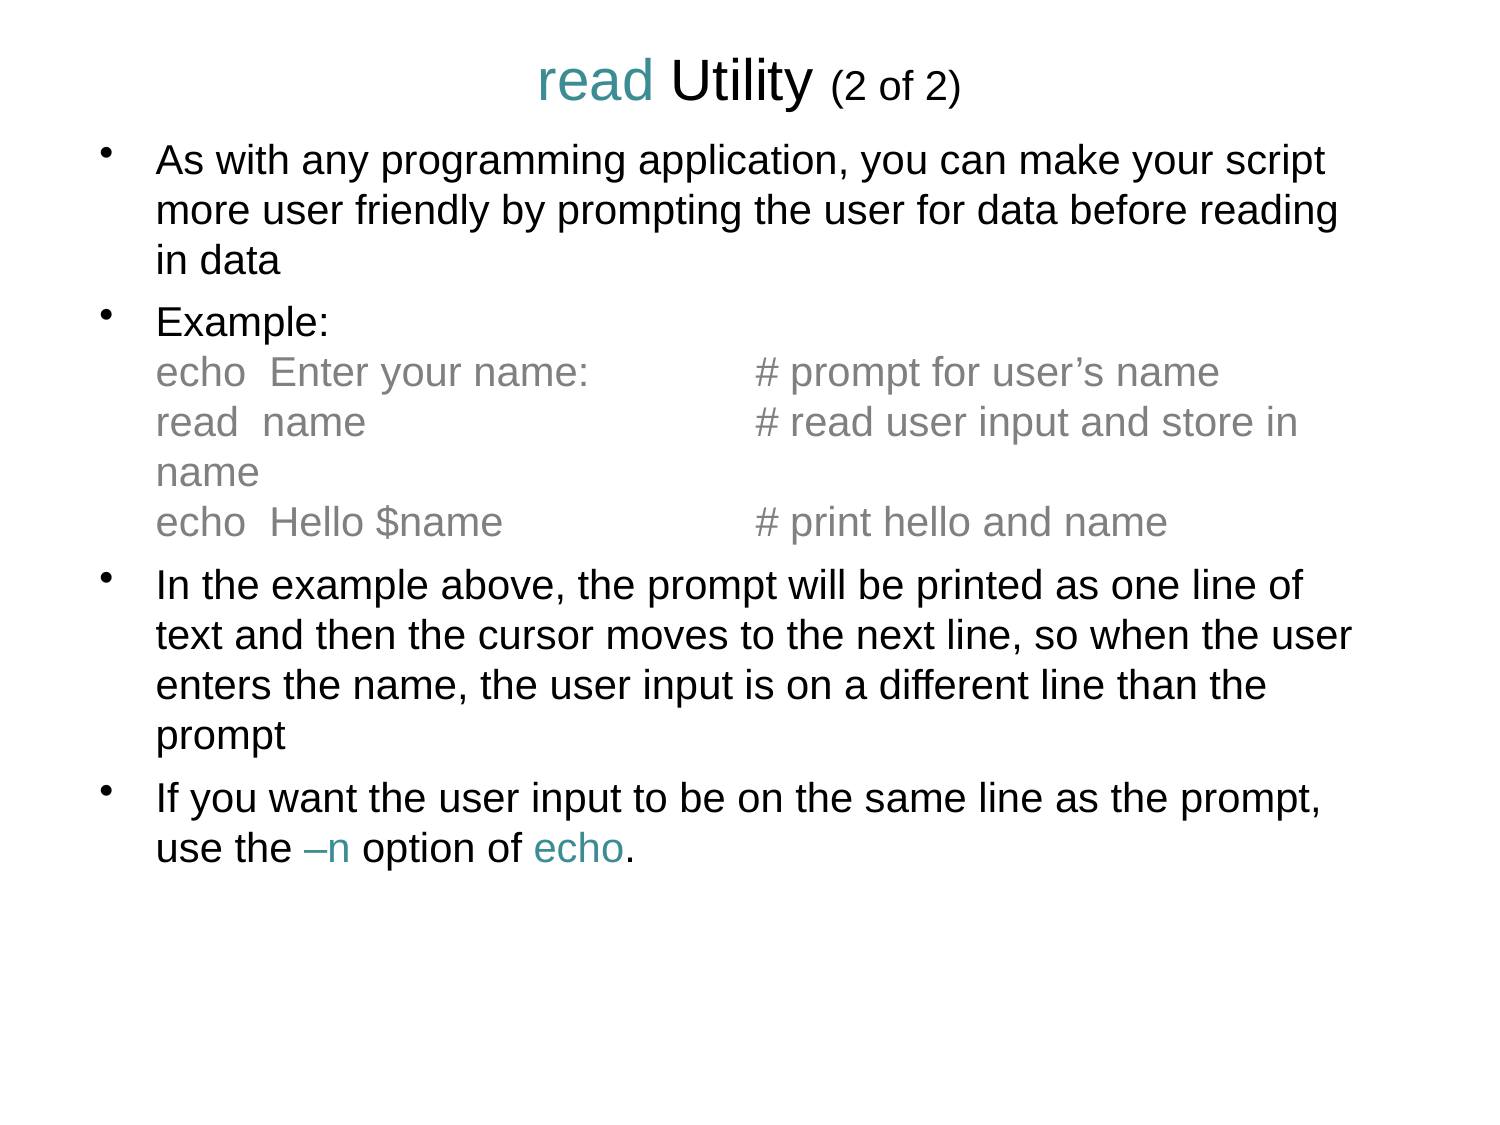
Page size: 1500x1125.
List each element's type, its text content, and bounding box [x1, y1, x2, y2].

list As with any programming application, you can make your script more user friendly by prompting the user for data before reading in data Example: echo Enter your name: # prompt for user’s name read name # read user input and store in name echo Hello $name # print hello and name In the example above, the prompt will be printed as one line of text and then the cursor moves to the next line, so when the user enters the name, the user input is on a different line than the prompt If you want the user input to be on the same line as the prompt, use the –n option of echo. [74, 124, 1388, 1038]
title read Utility (2 of 2) [74, 37, 1426, 118]
